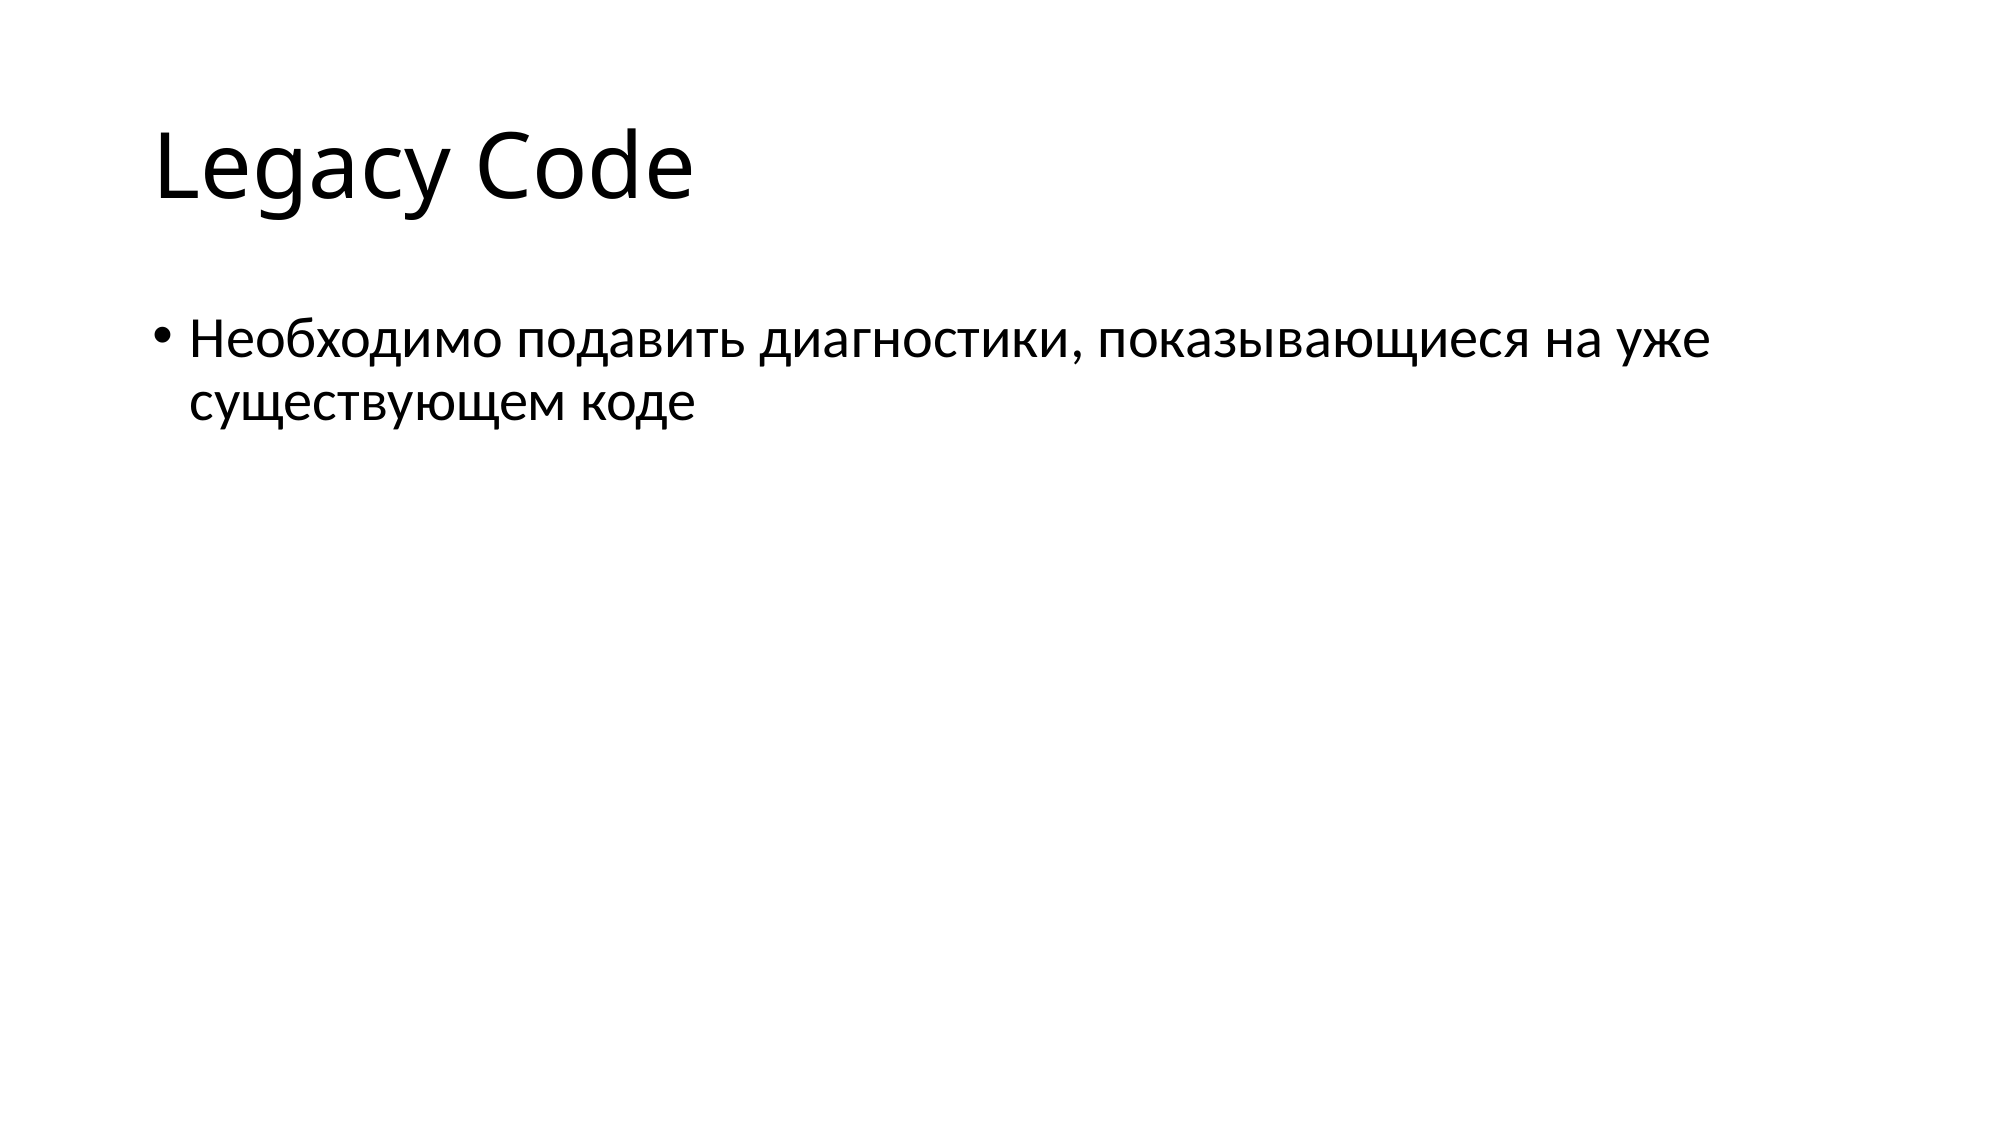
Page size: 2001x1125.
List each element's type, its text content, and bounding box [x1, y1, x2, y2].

list Необходимо подавить диагностики, показывающиеся на уже существующем коде [137, 299, 1863, 1014]
title Legacy Code [137, 59, 1863, 278]
